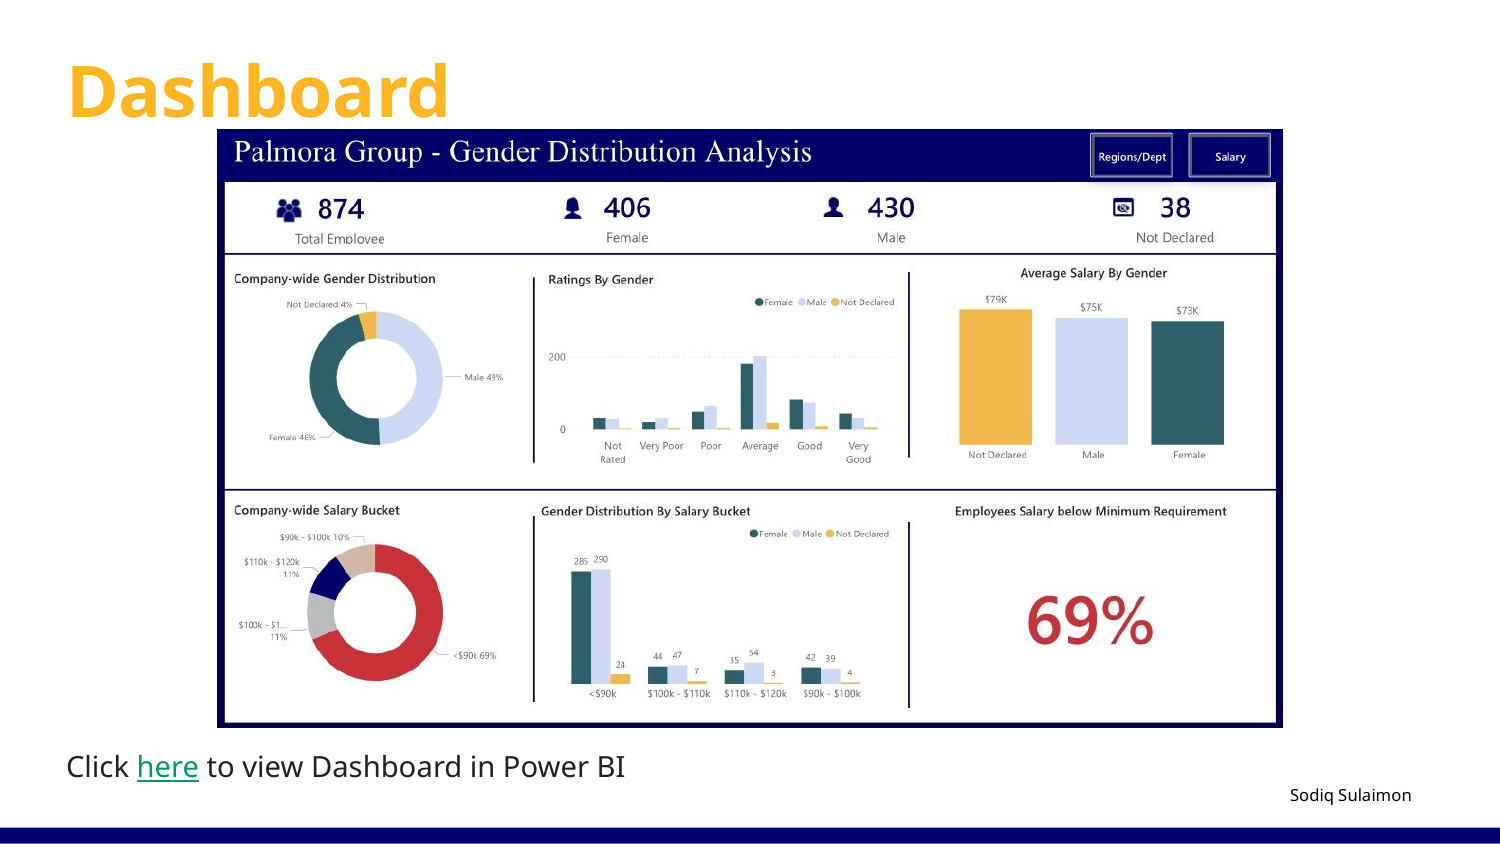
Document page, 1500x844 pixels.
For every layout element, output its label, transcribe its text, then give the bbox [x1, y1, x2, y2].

picture [216, 129, 1284, 728]
list Click here to view Dashboard in Power BI [51, 727, 929, 798]
title Dashboard [51, 31, 1449, 148]
